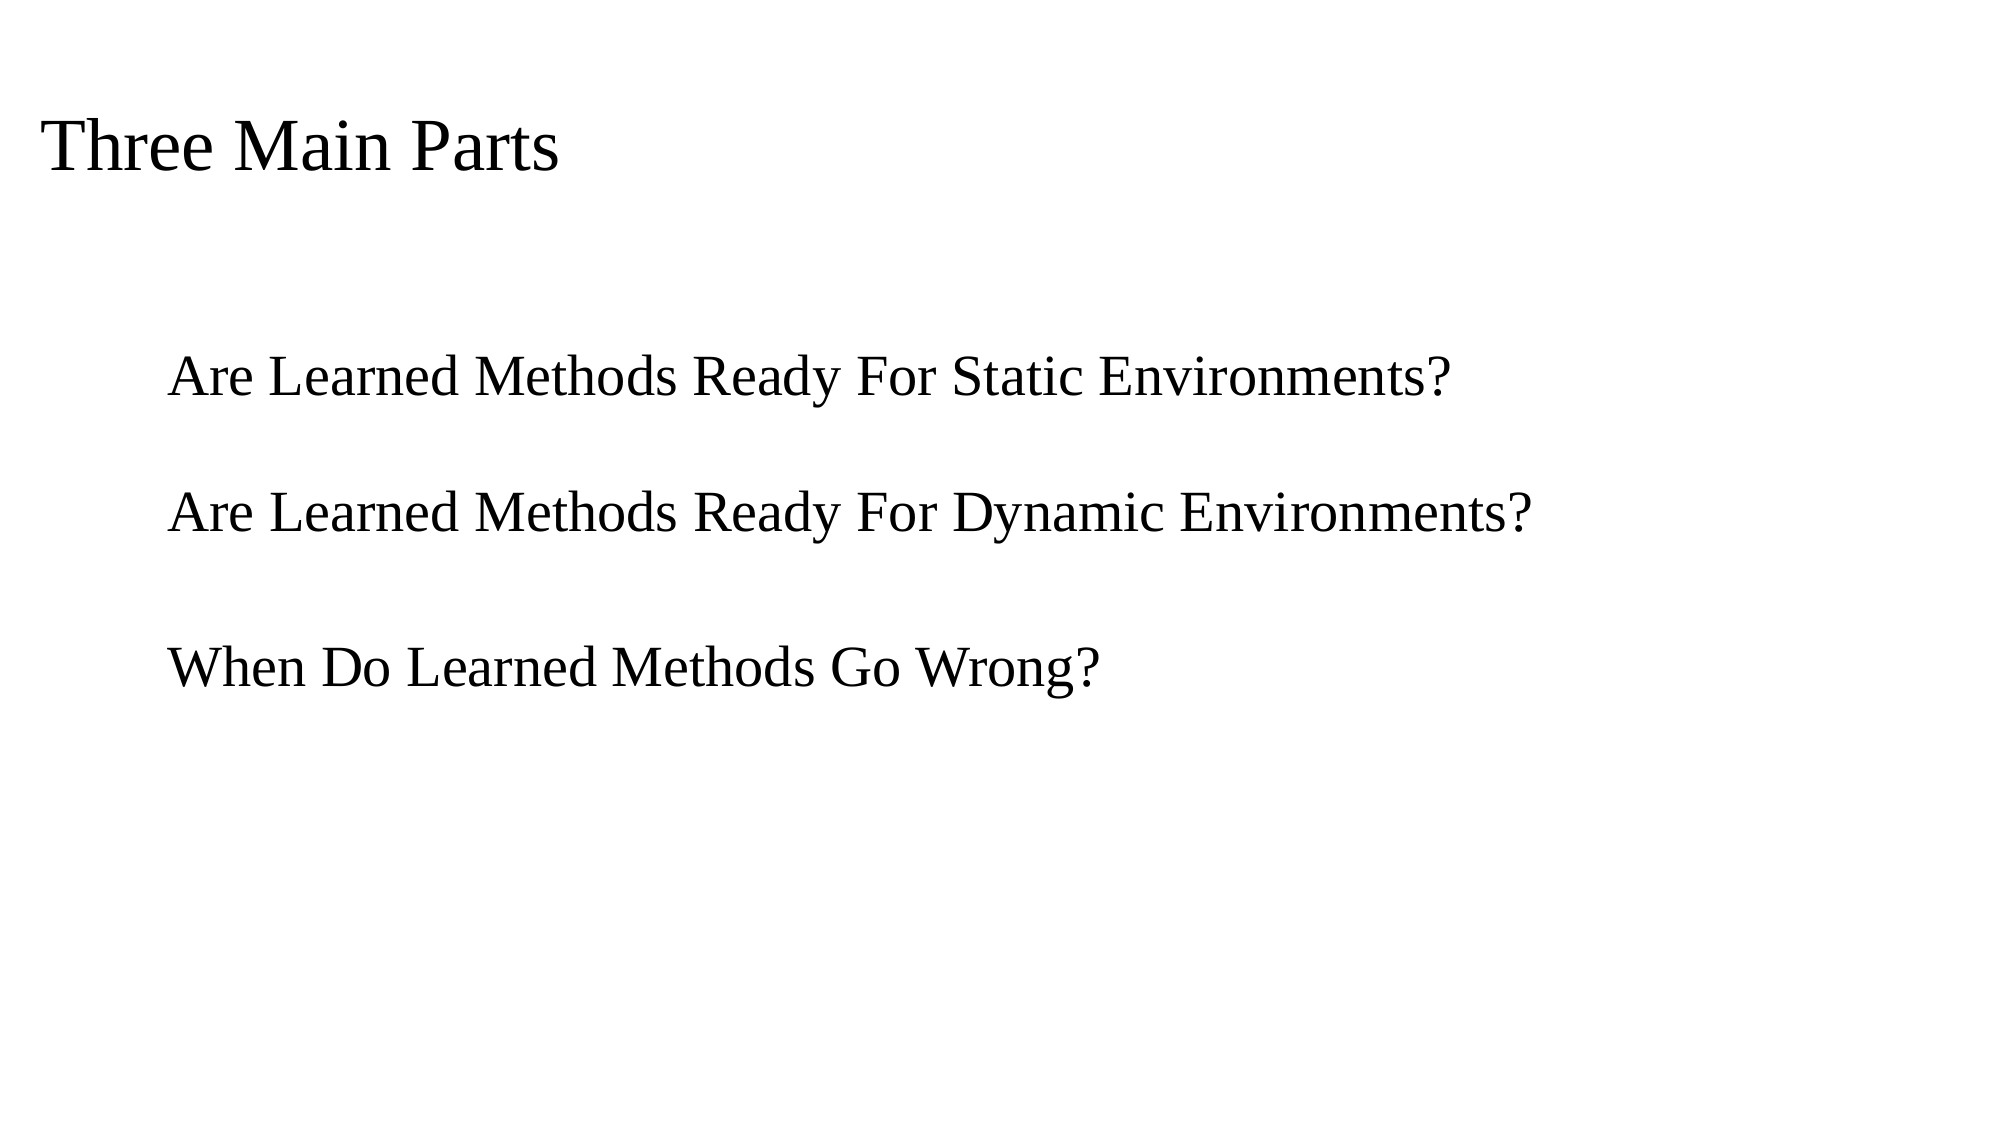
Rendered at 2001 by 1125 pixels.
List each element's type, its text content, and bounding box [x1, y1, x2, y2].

text_box Three Main Parts [25, 87, 838, 193]
text_box Are Learned Methods Ready For Dynamic Environments? [152, 465, 1757, 550]
text_box When Do Learned Methods Go Wrong? [152, 620, 1155, 706]
text_box Are Learned Methods Ready For Static Environments? [152, 329, 1547, 415]
